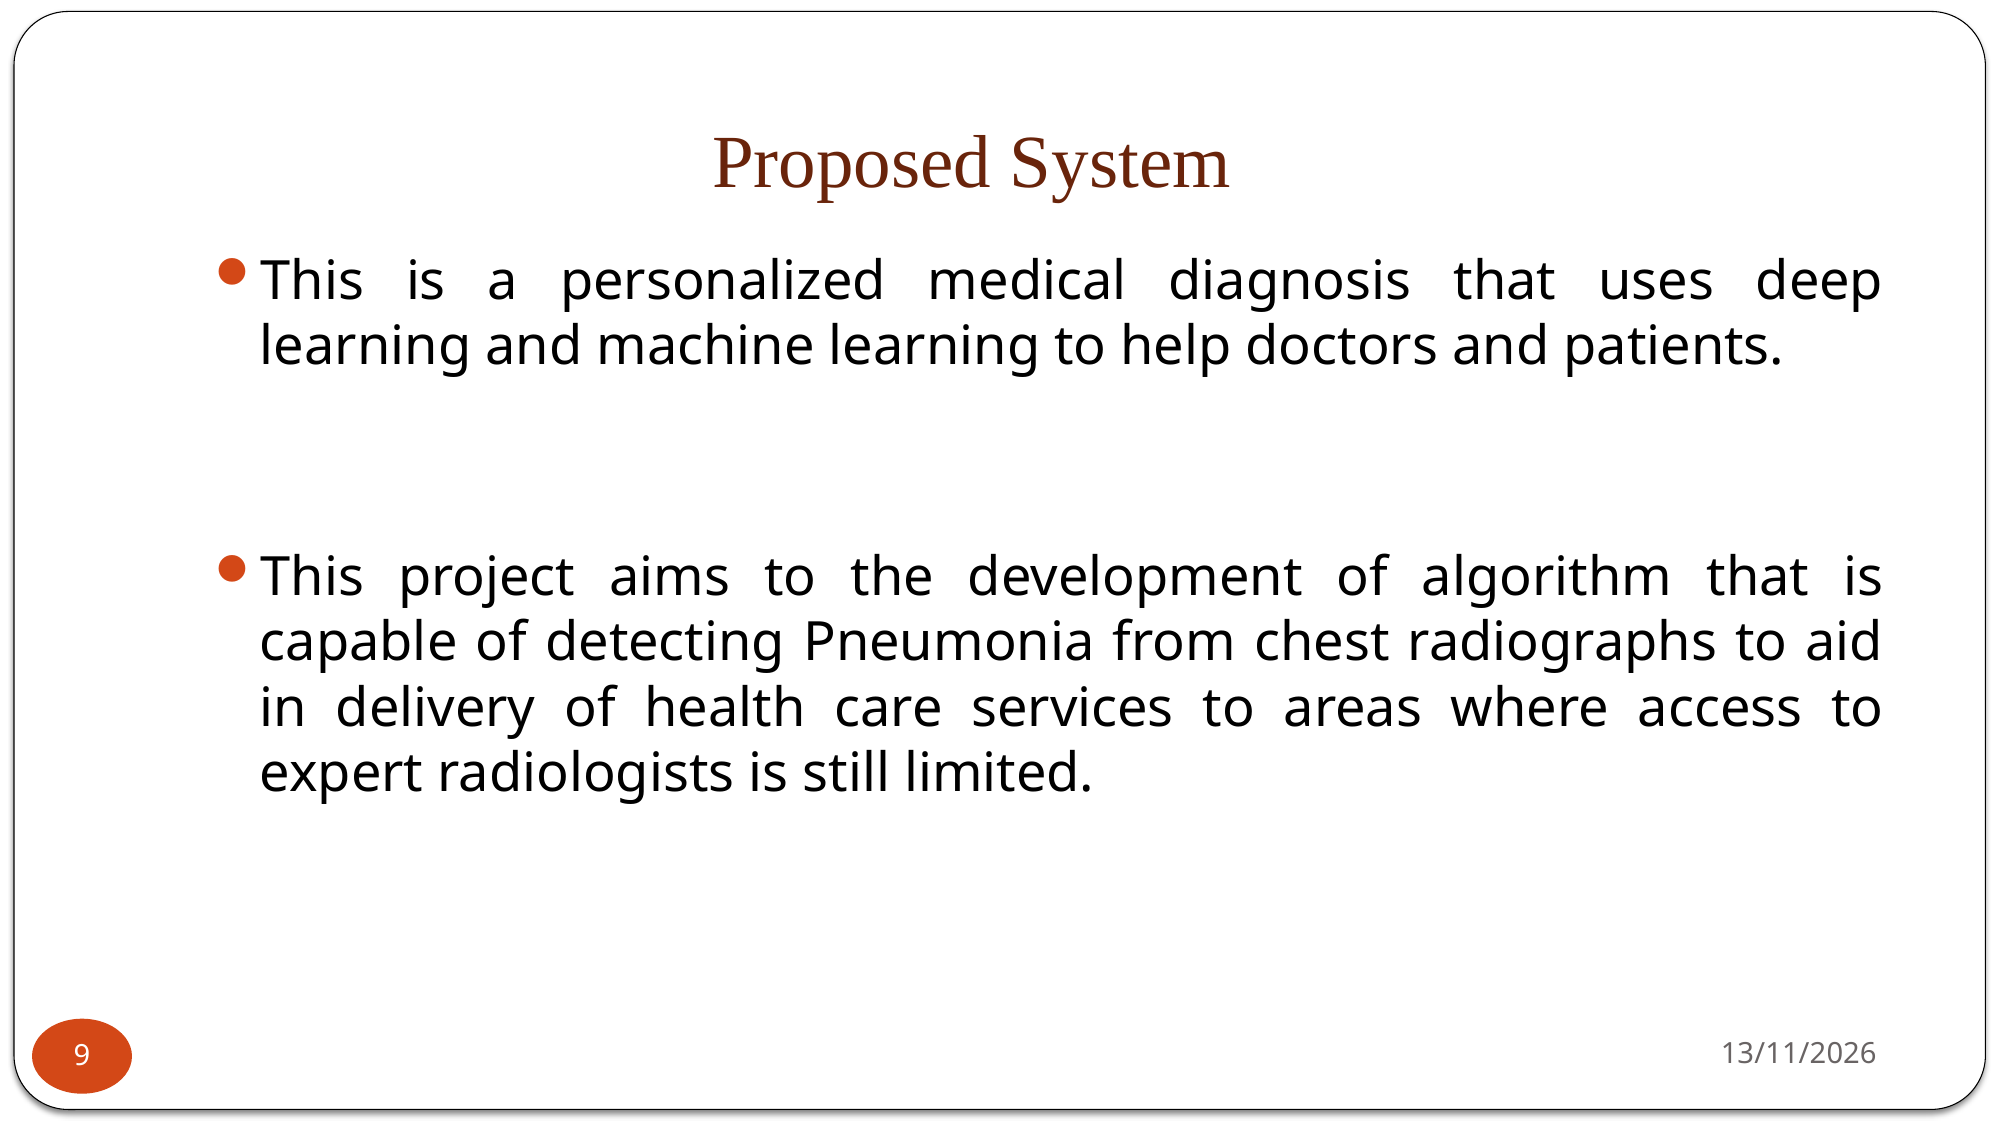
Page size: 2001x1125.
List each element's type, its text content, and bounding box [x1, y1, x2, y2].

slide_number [1350, 1015, 1892, 1094]
slide_number 9 [32, 1018, 132, 1094]
title Proposed System [109, 0, 1834, 218]
list This is a personalized medical diagnosis that uses deep learning and machine learning to help doctors and patients. This project aims to the development of algorithm that is capable of detecting Pneumonia from chest radiographs to aid in delivery of health care services to areas where access to expert radiologists is still limited. [200, 237, 1900, 988]
